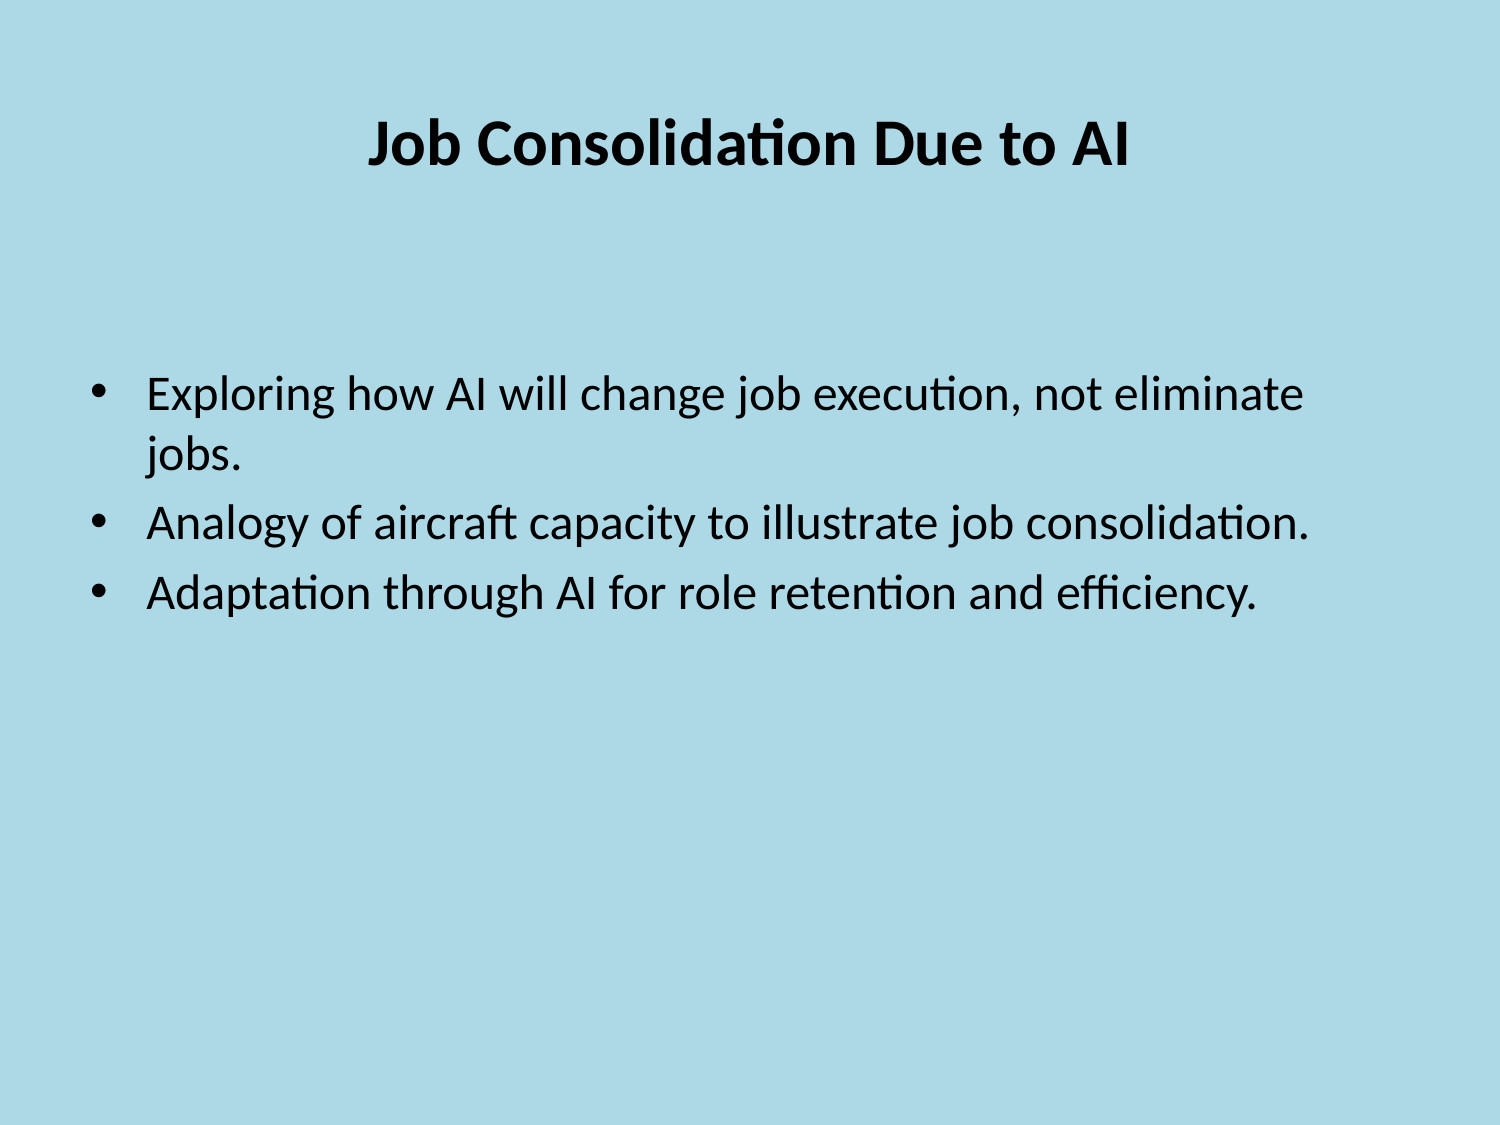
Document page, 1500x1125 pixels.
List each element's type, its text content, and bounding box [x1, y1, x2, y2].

list Exploring how AI will change job execution, not eliminate jobs. Analogy of aircraft capacity to illustrate job consolidation. Adaptation through AI for role retention and efficiency. [75, 262, 1425, 1005]
title Job Consolidation Due to AI [75, 45, 1425, 233]
